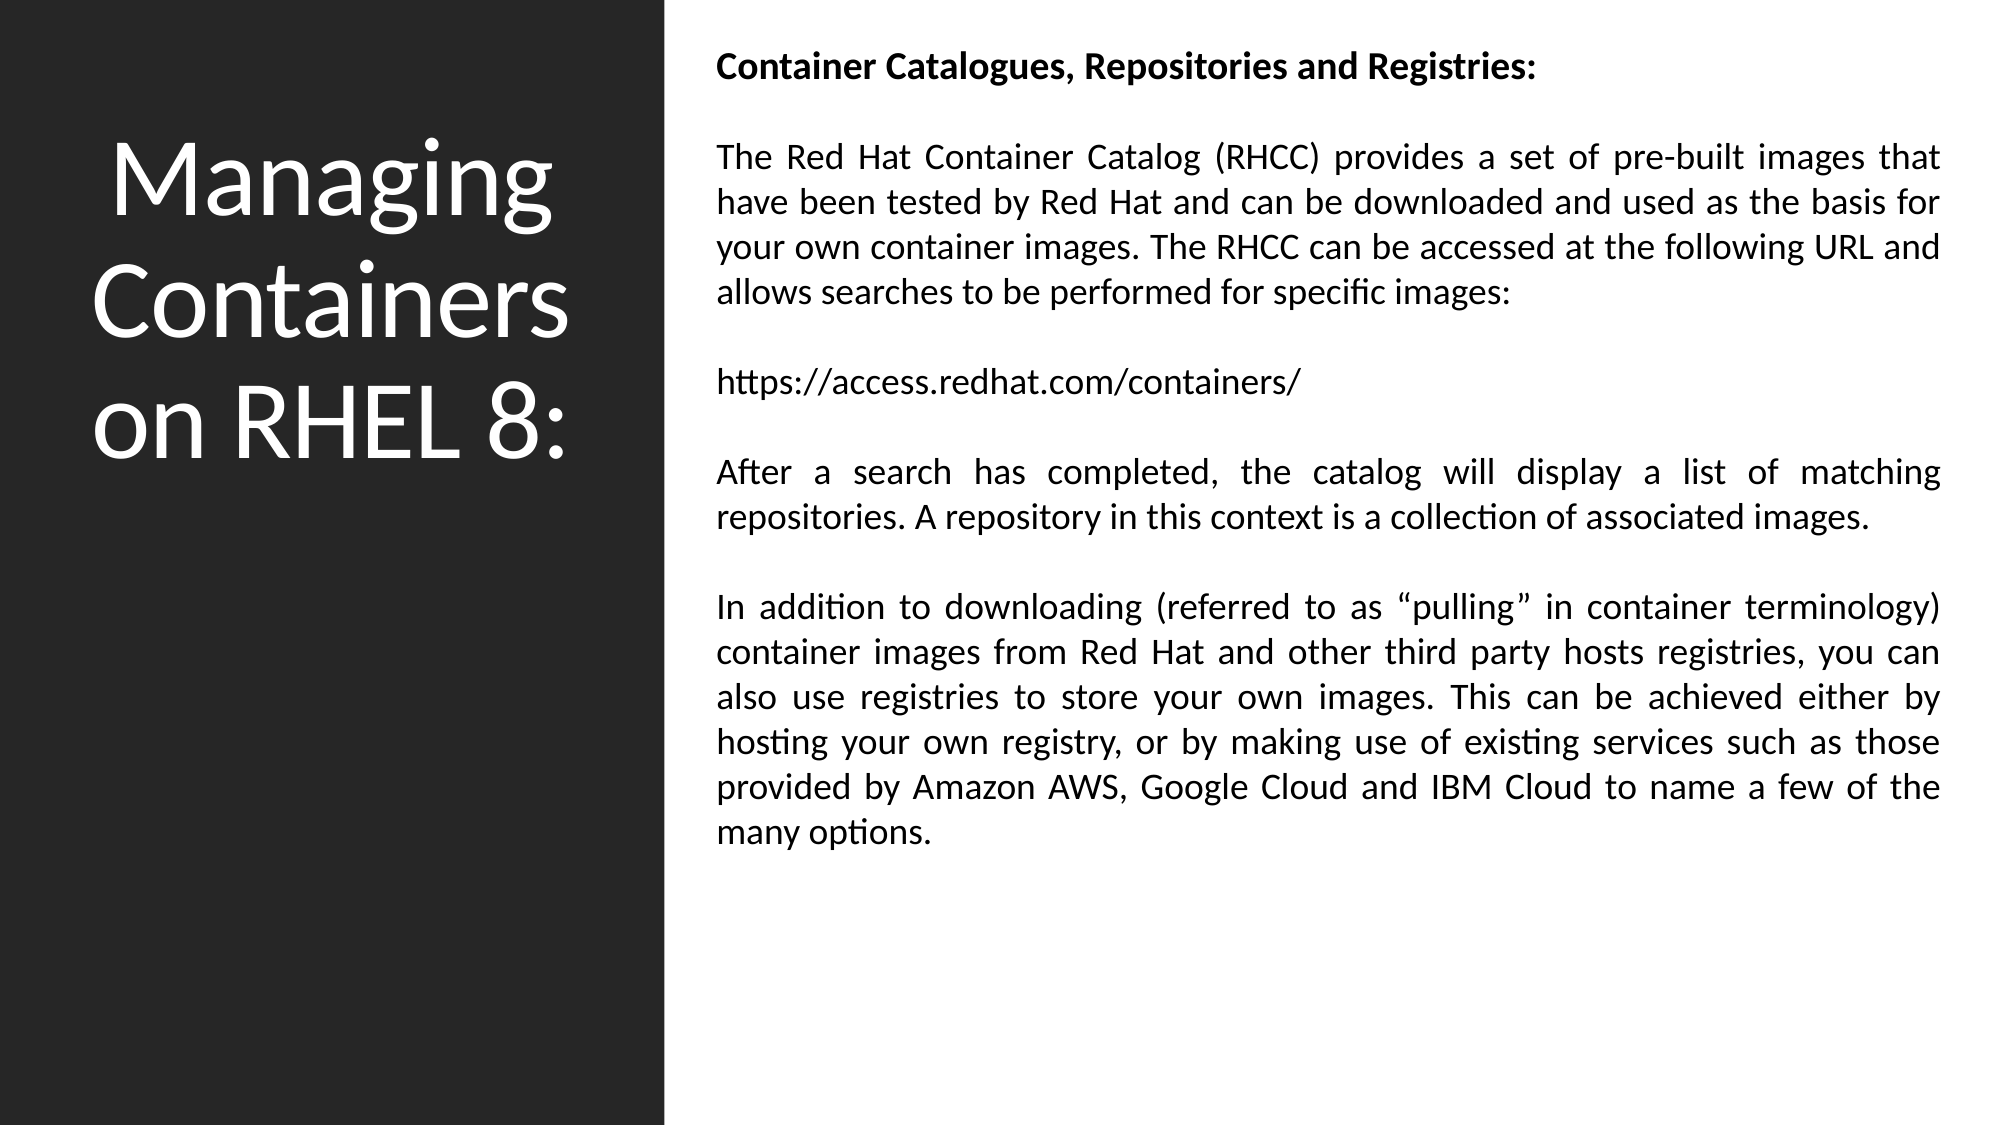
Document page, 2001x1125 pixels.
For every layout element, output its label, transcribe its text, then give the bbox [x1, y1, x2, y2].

text_box Container Catalogues, Repositories and Registries: The Red Hat Container Catalog (RHCC) provides a set of pre-built images that have been tested by Red Hat and can be downloaded and used as the basis for your own container images. The RHCC can be accessed at the following URL and allows searches to be performed for specific images: https://access.redhat.com/containers/ After a search has completed, the catalog will display a list of matching repositories. A repository in this context is a collection of associated images. In addition to downloading (referred to as “pulling” in container terminology) container images from Red Hat and other third party hosts registries, you can also use registries to store your own images. This can be achieved either by hosting your own registry, or by making use of existing services such as those provided by Amazon AWS, Google Cloud and IBM Cloud to name a few of the many options. [701, 32, 1957, 860]
title Managing Containers on RHEL 8: [20, 0, 642, 602]
text_box [666, 0, 2000, 1125]
text_box [0, 0, 666, 1125]
